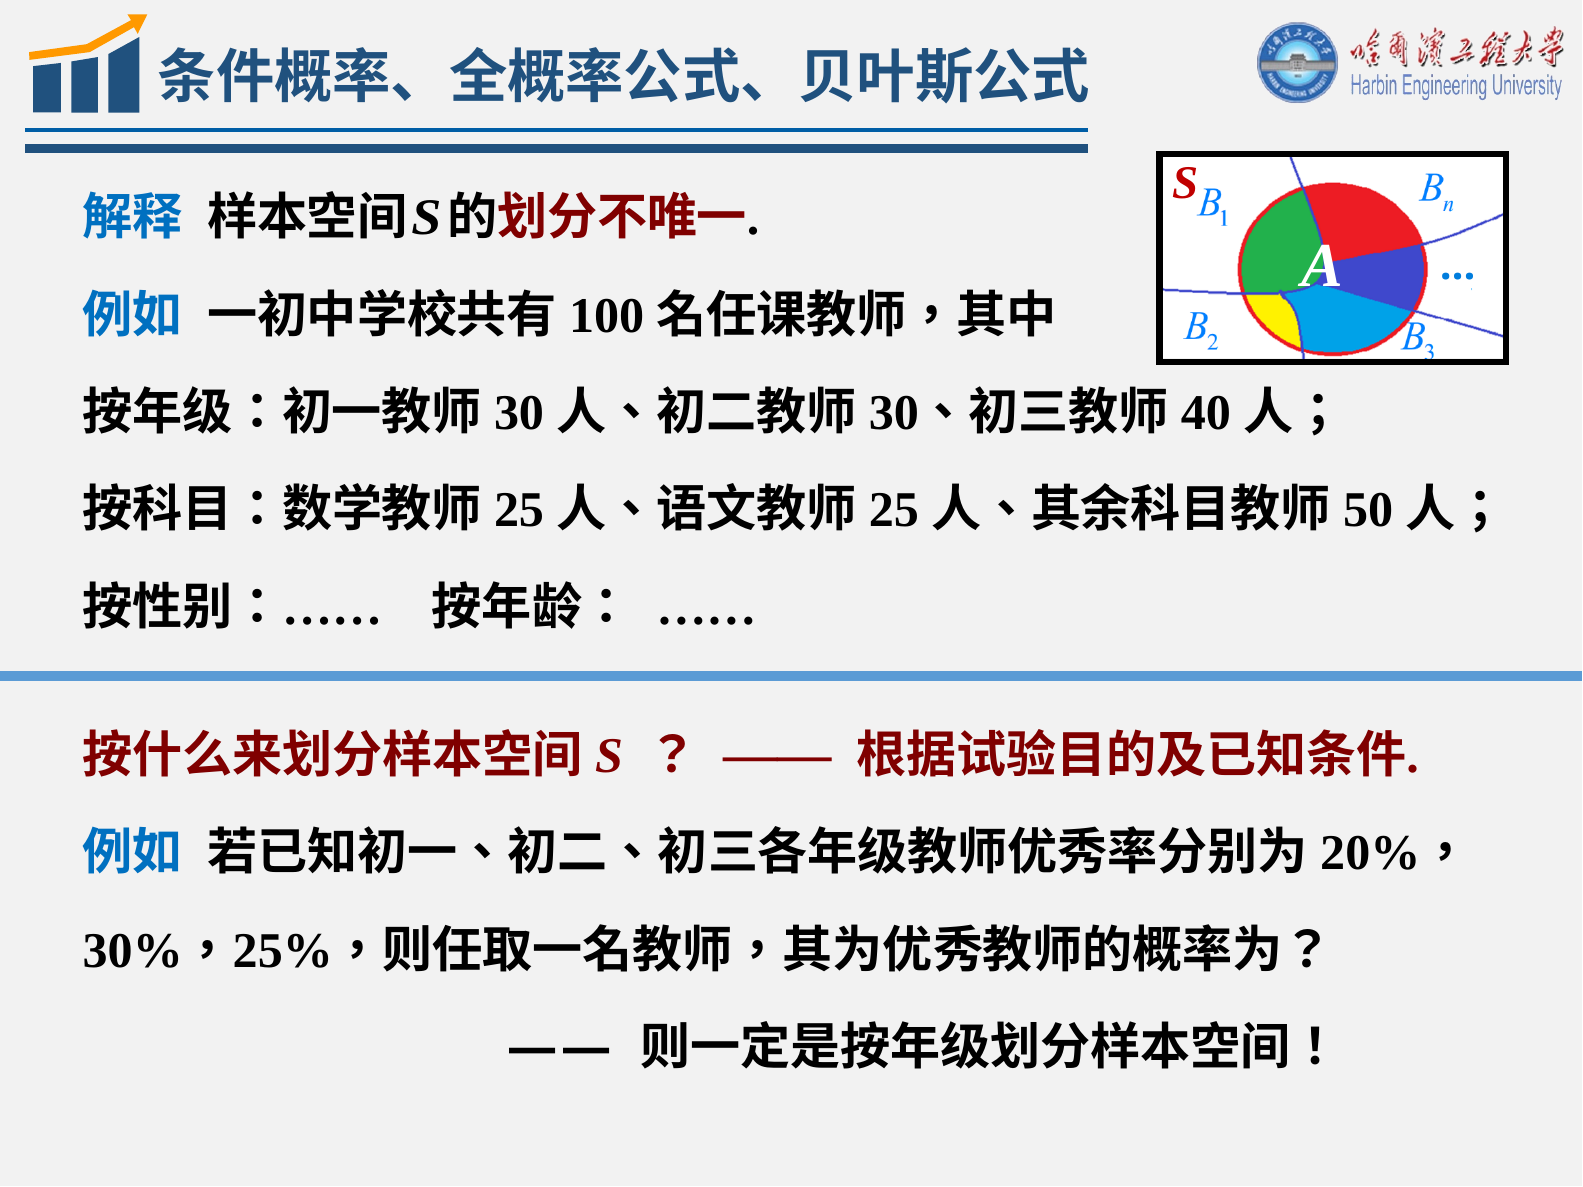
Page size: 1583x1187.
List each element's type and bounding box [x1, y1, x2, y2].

text_box [82, 703, 1508, 1119]
text_box [82, 166, 1513, 652]
text_box [1157, 144, 1503, 359]
picture [1251, 12, 1573, 108]
